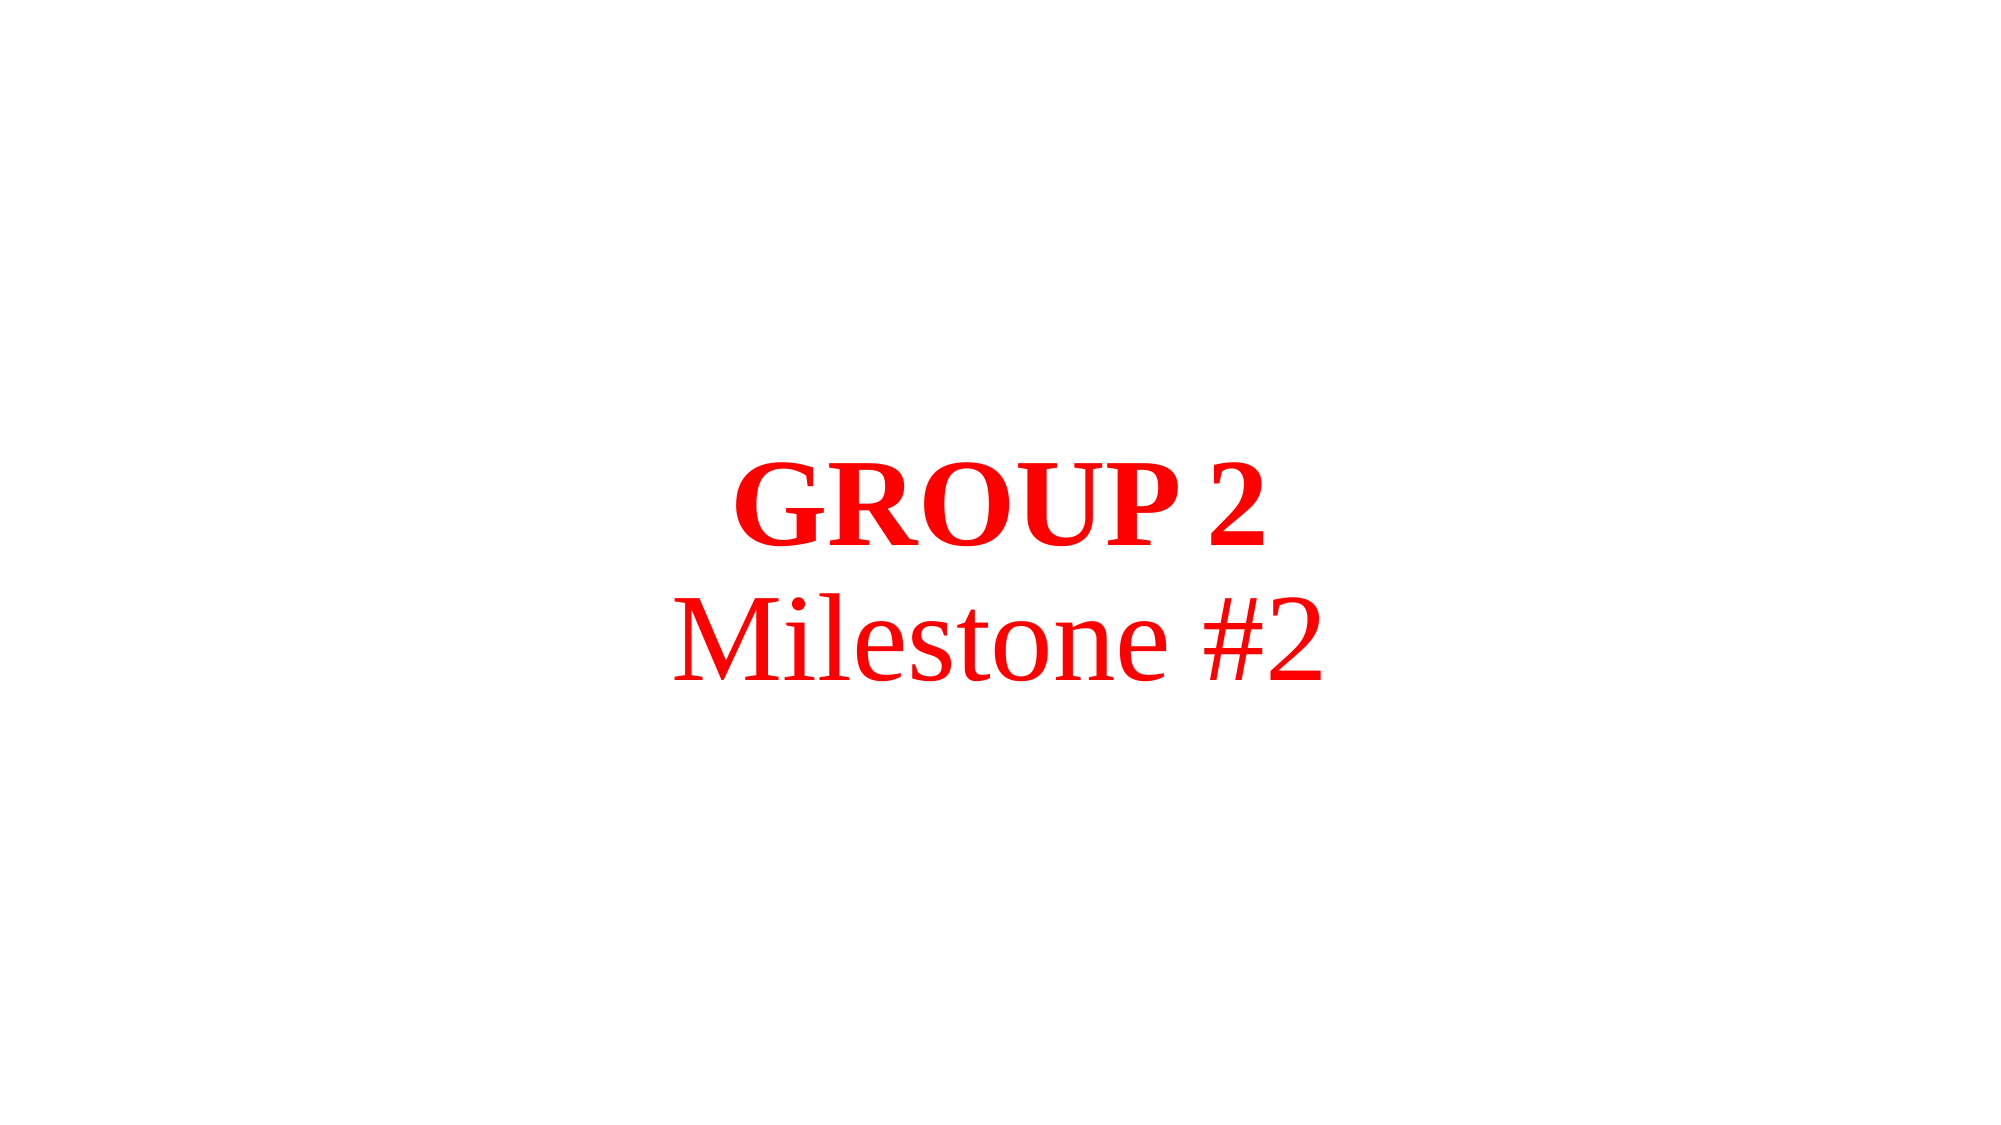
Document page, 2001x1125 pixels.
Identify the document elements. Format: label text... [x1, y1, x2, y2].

title GROUP 2 Milestone #2 [207, 409, 1793, 716]
